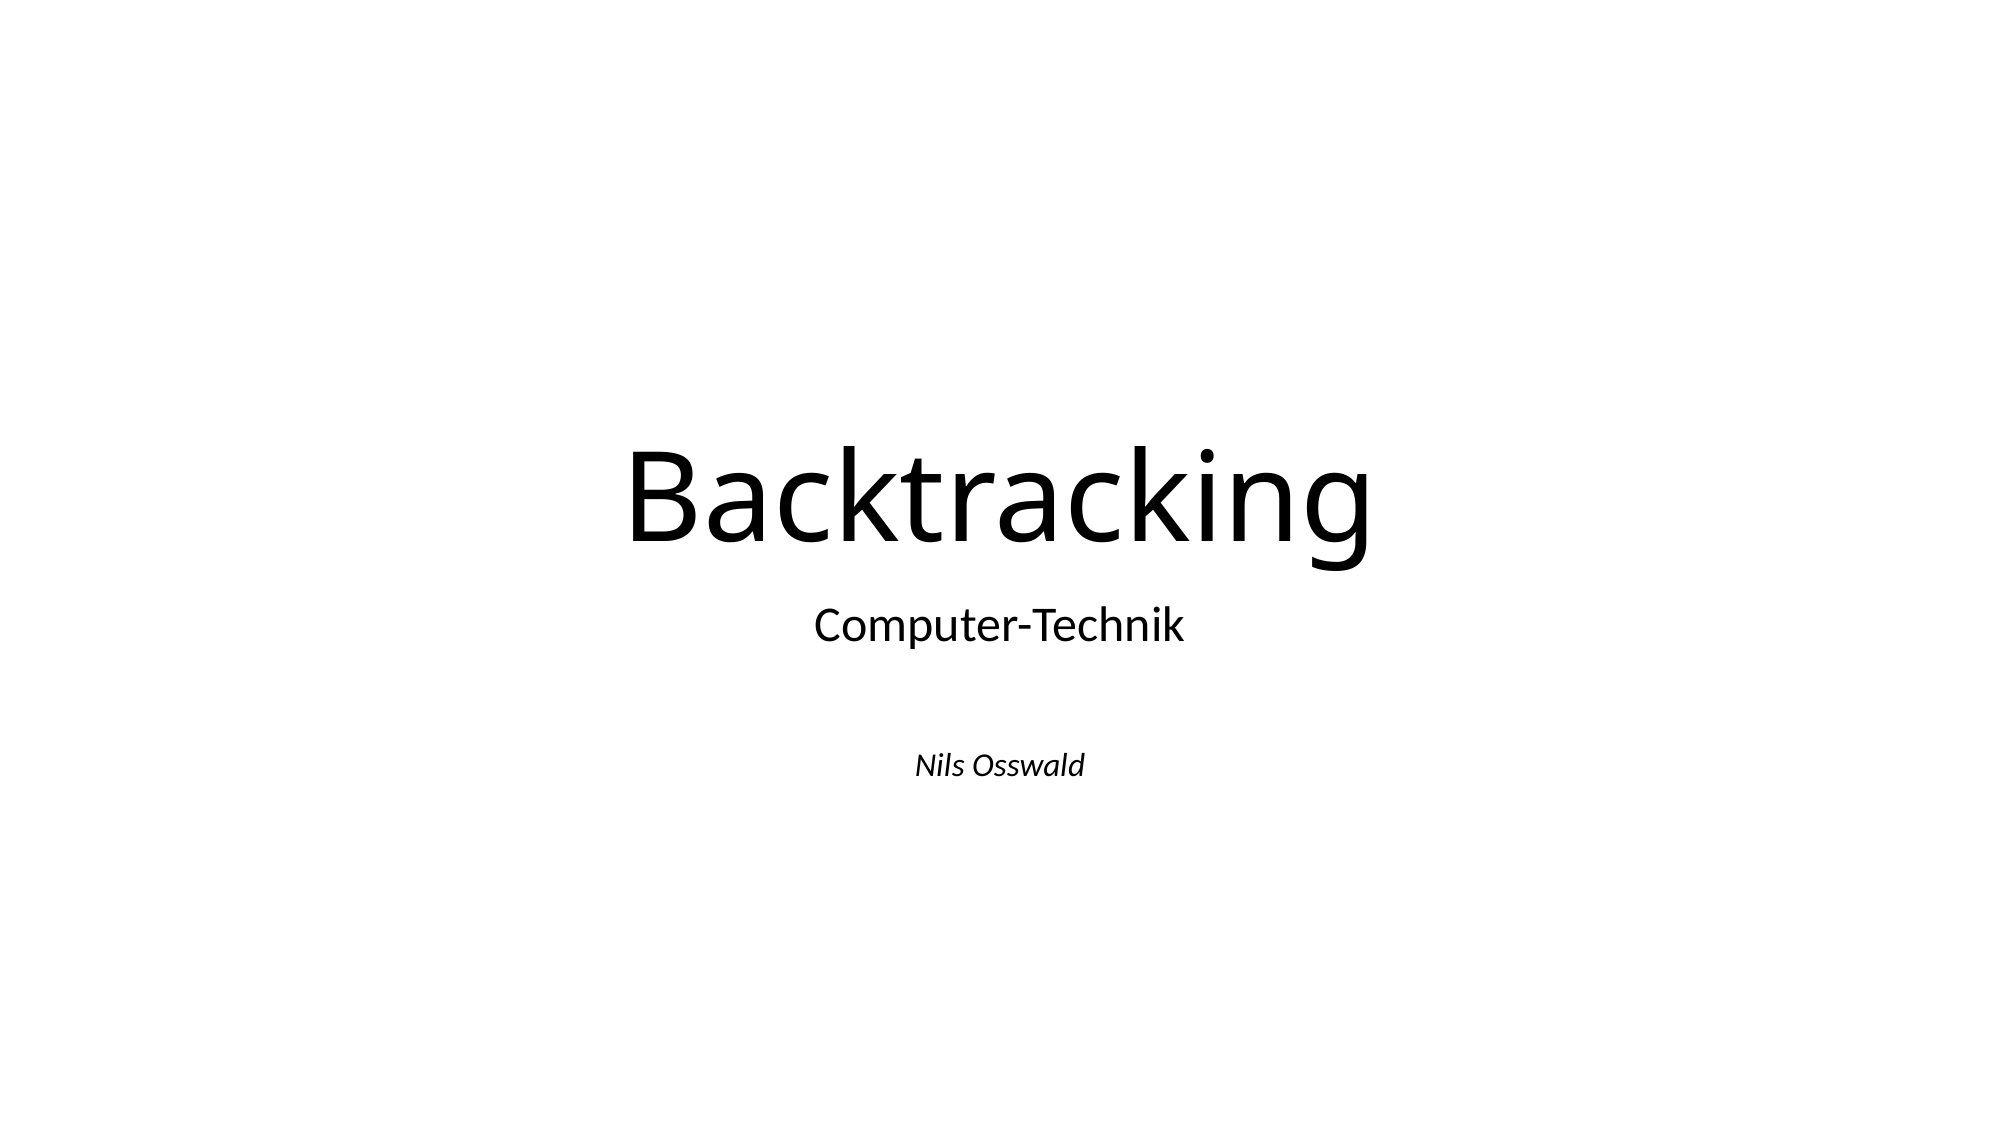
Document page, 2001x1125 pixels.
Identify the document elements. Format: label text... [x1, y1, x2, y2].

title Backtracking [249, 184, 1750, 576]
subtitle Computer-Technik Nils Osswald [249, 590, 1750, 863]
